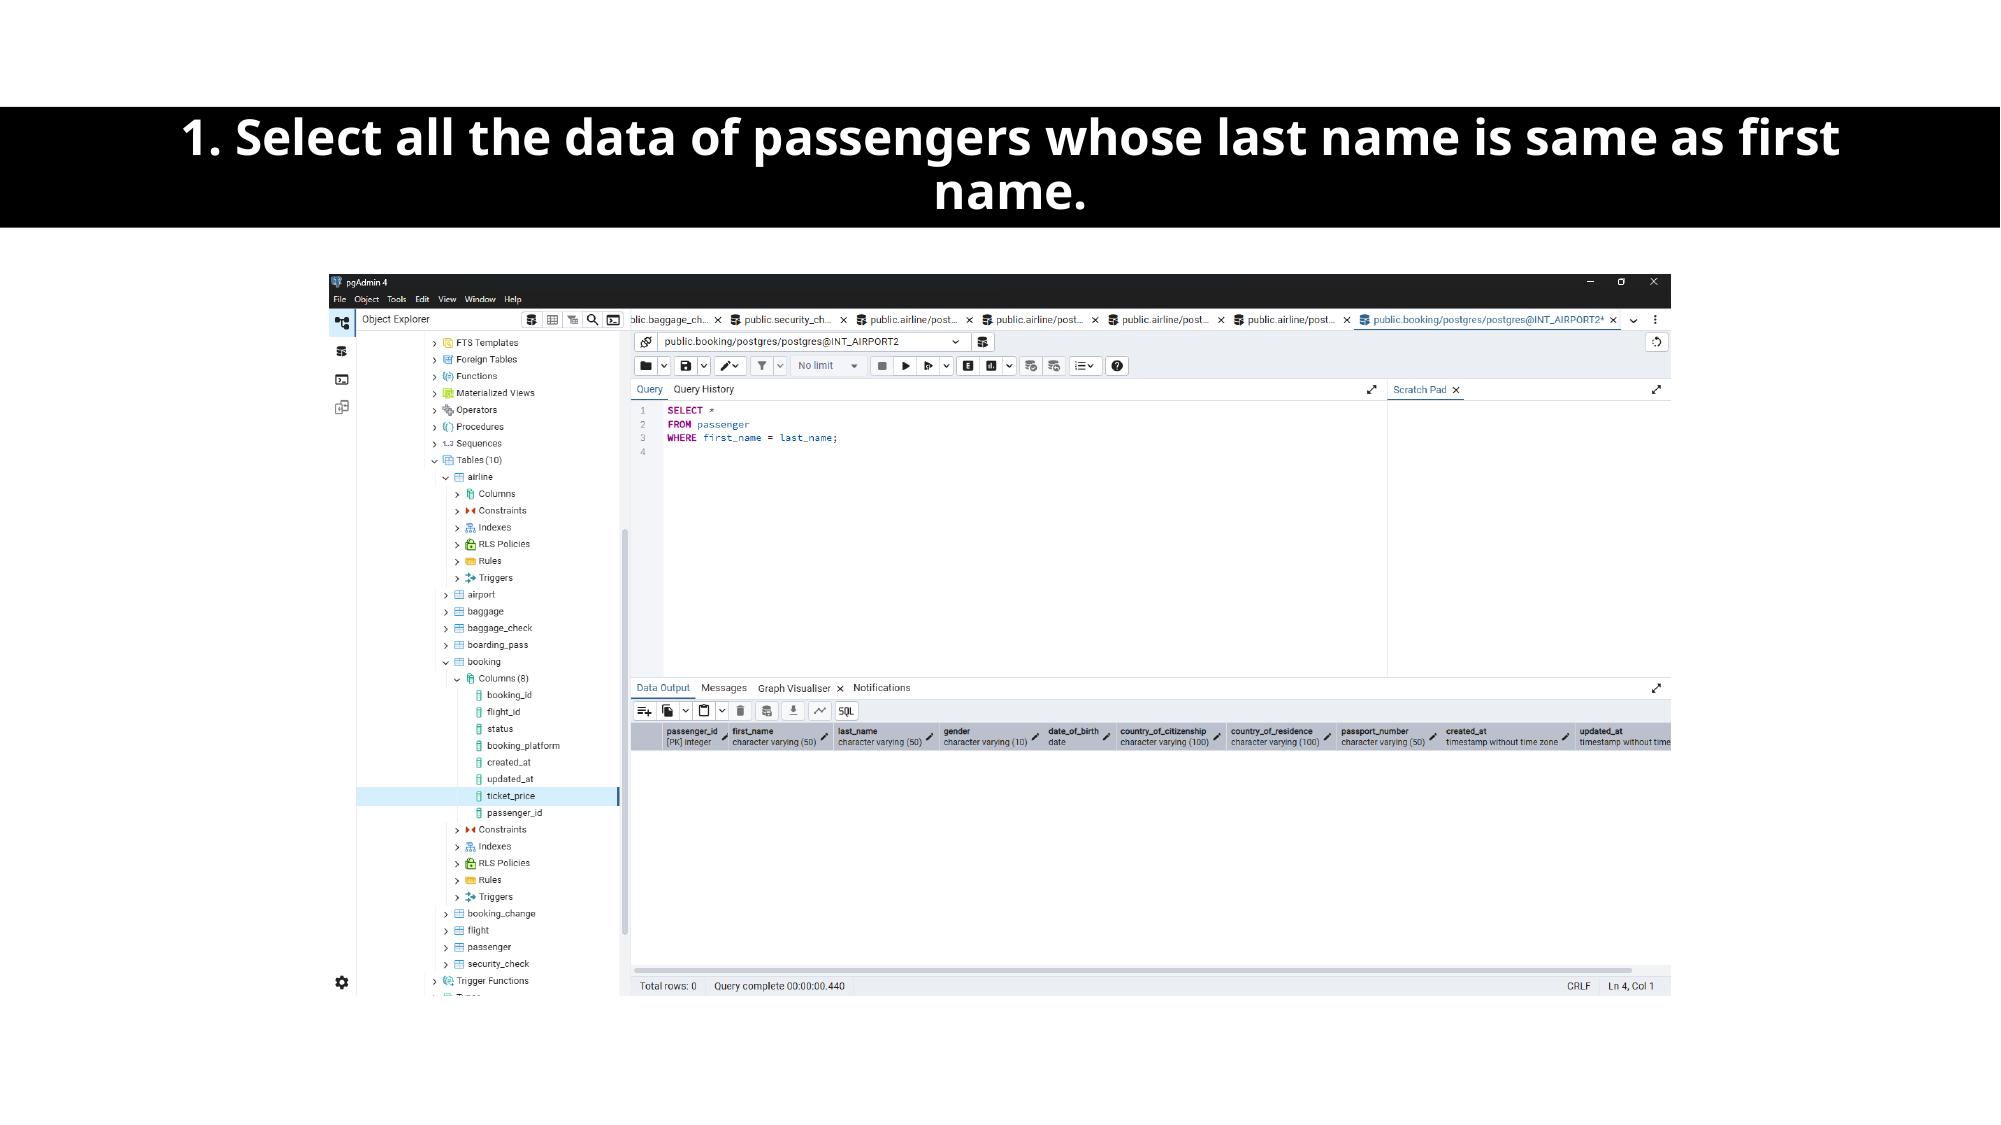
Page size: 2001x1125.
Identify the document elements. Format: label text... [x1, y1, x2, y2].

text_box [0, 105, 2000, 229]
title 1. Select all the data of passengers whose last name is same as first name. [91, 105, 1931, 228]
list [328, 274, 1672, 997]
